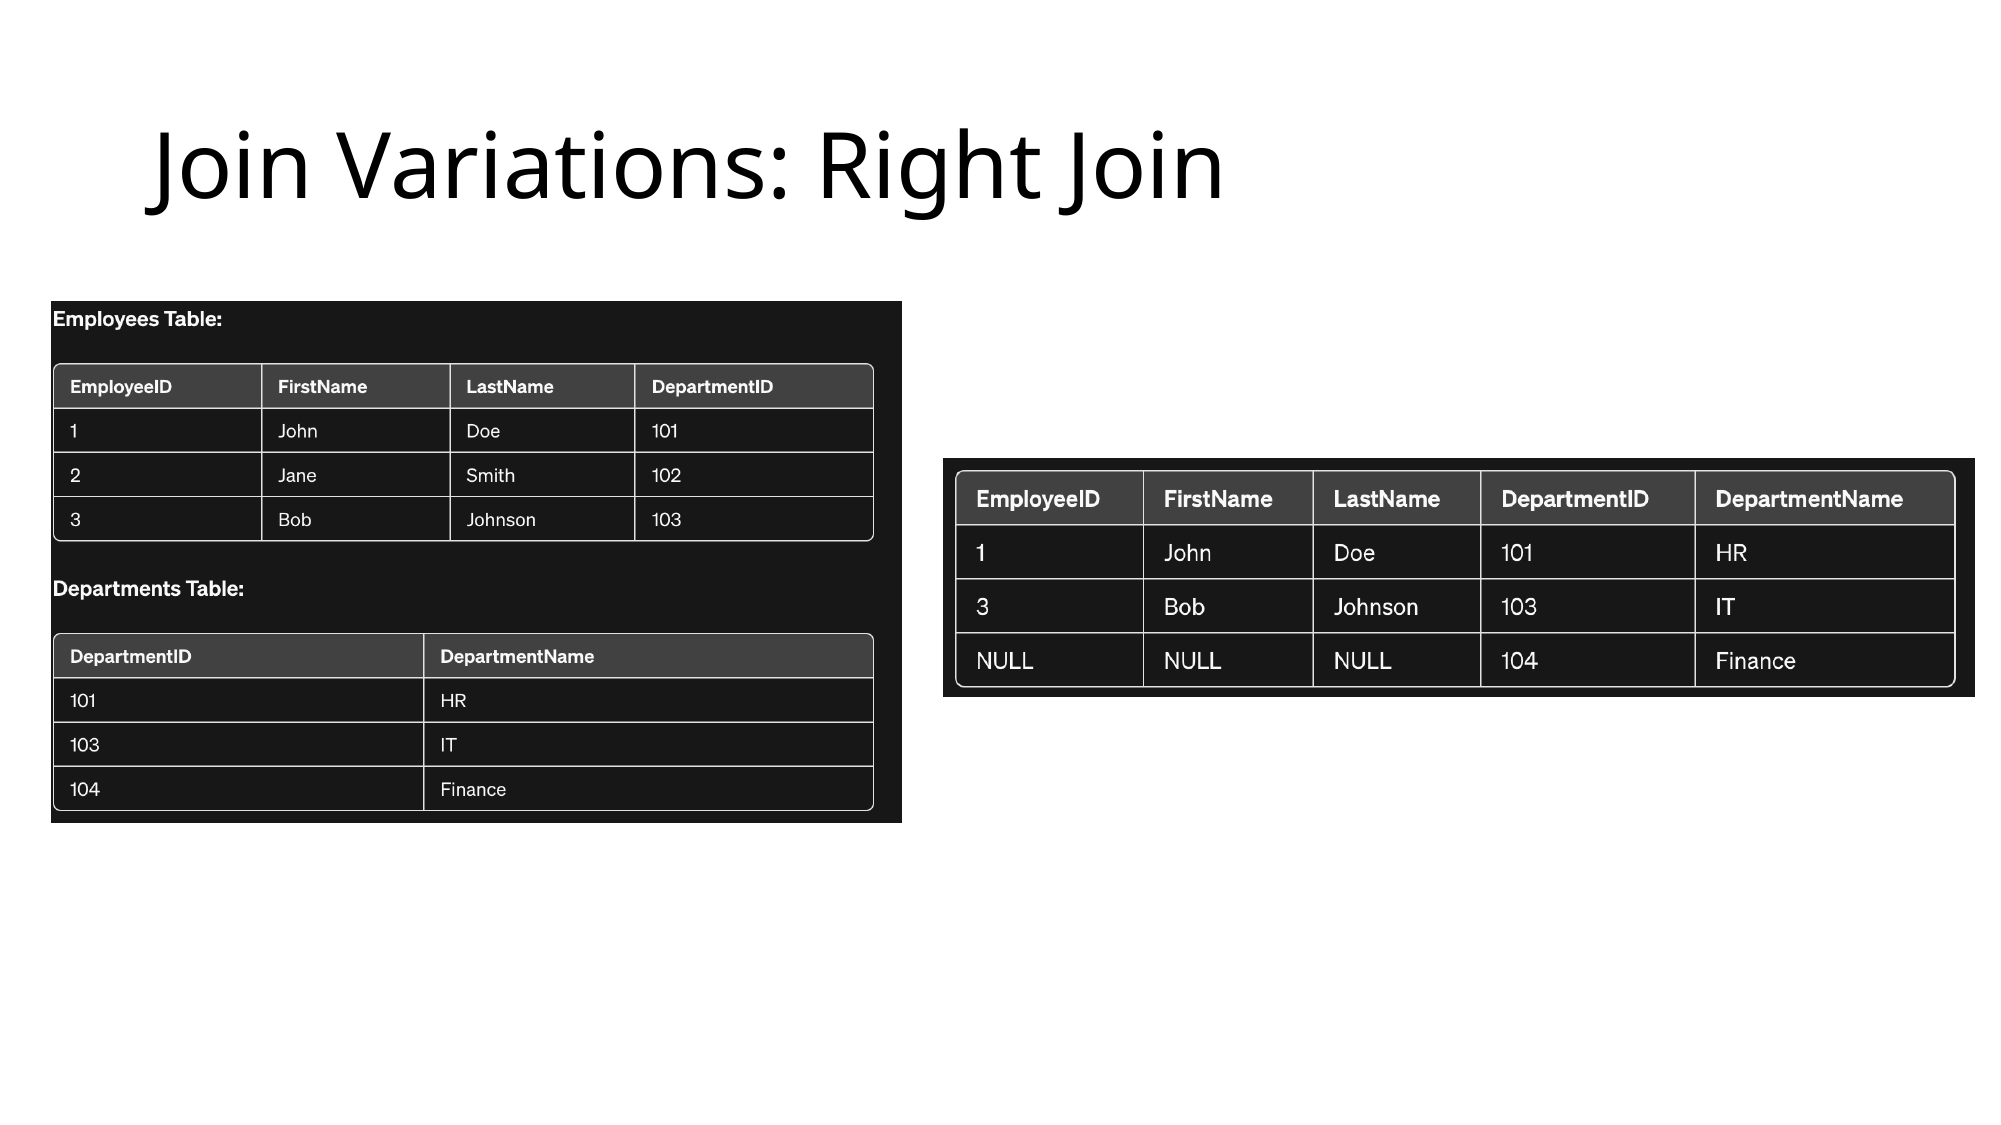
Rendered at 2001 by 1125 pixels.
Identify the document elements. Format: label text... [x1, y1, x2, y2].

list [943, 458, 1975, 697]
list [51, 301, 902, 823]
title Join Variations: Right Join [137, 59, 1863, 278]
